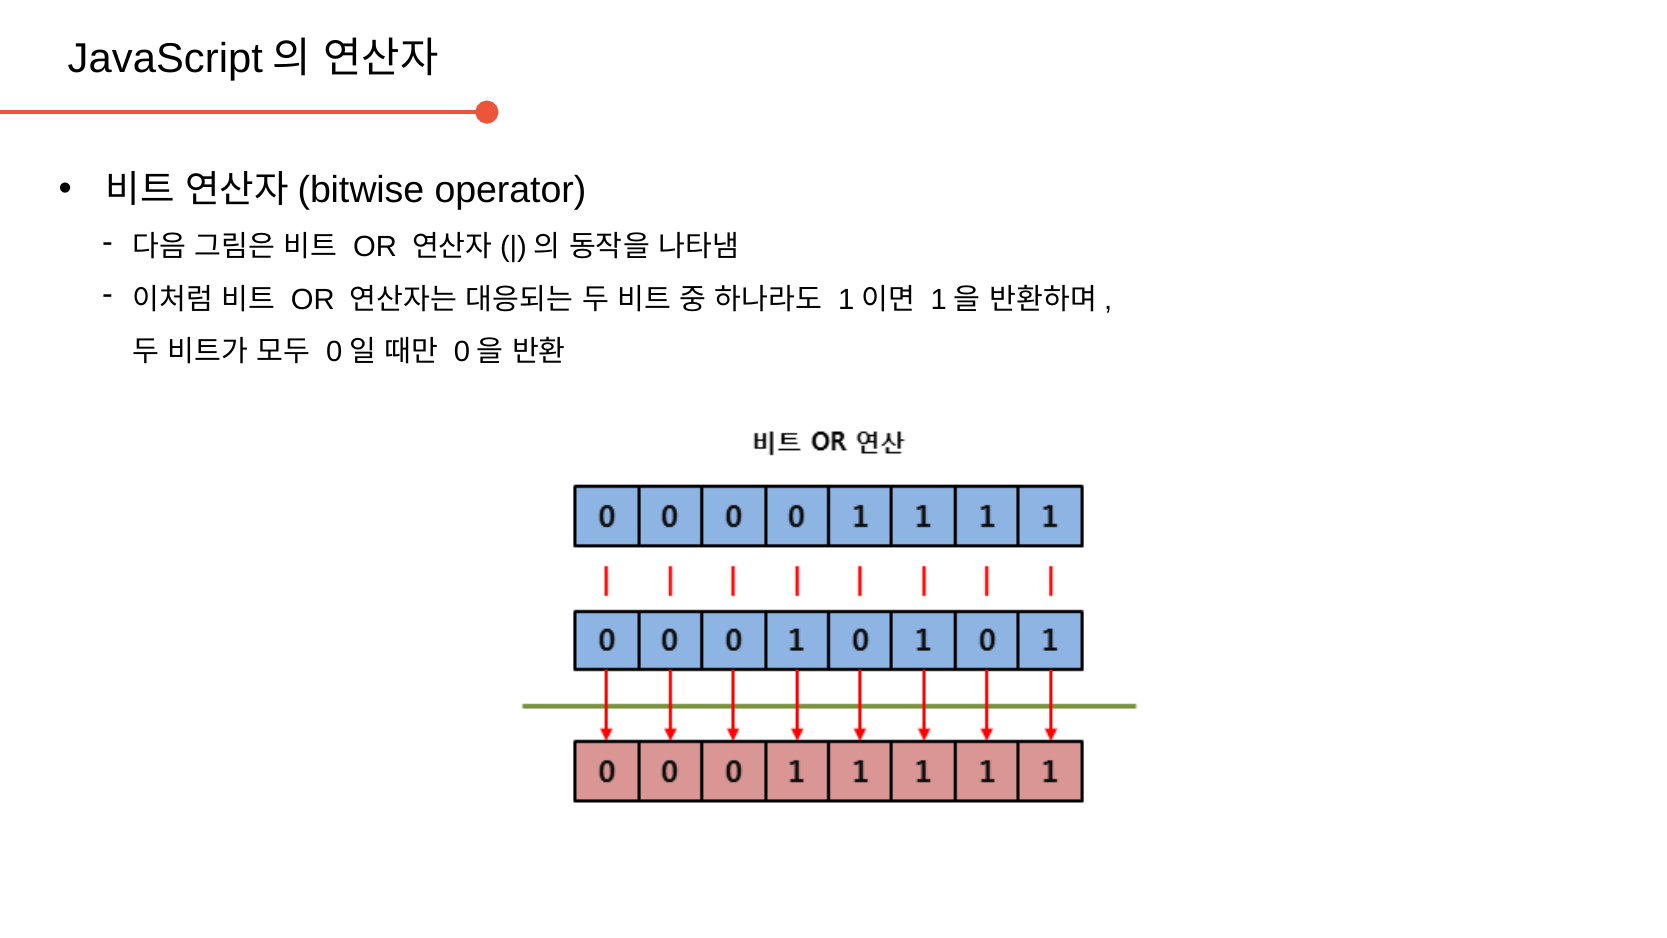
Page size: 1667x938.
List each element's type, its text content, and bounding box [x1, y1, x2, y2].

text_box JavaScript의 연산자 [52, 23, 964, 88]
text_box 비트 연산자(bitwise operator) 다음 그림은 비트 OR 연산자(|)의 동작을 나타냄 이처럼 비트 OR 연산자는 대응되는 두 비트 중 하나라도 1이면 1을 반환하며, 두 비트가 모두 0일 때만 0을 반환 [43, 135, 1616, 375]
picture [511, 424, 1156, 820]
